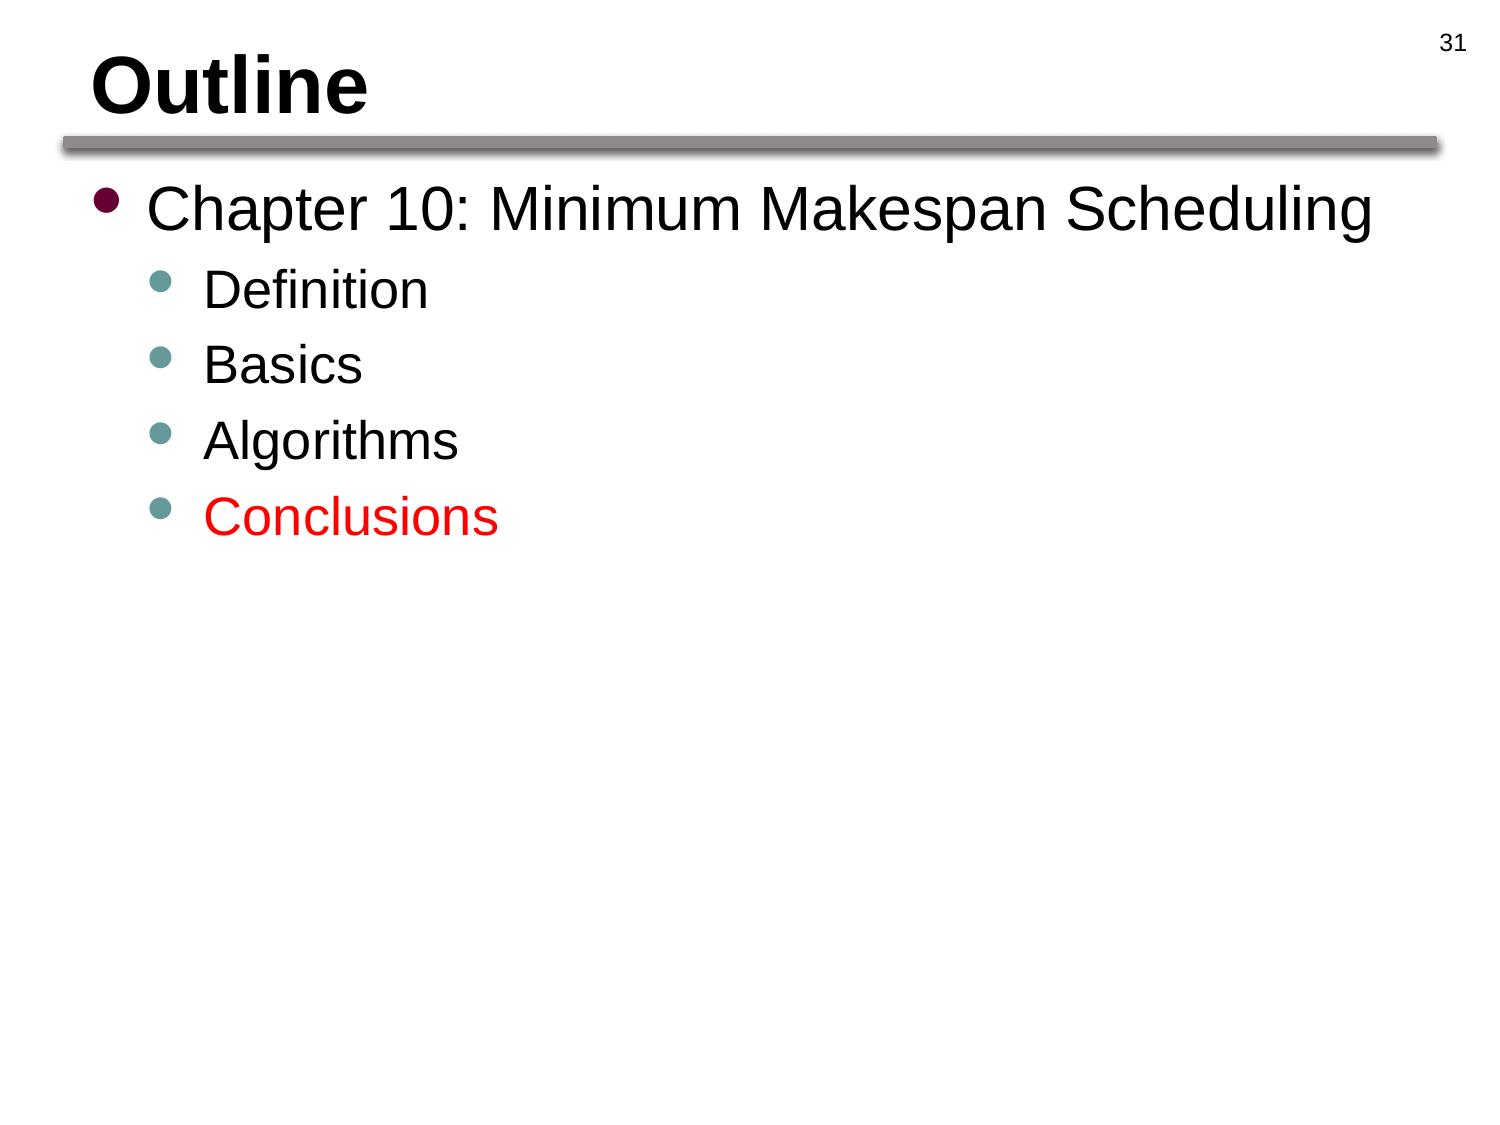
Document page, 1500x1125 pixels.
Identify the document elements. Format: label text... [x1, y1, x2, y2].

list Chapter 10: Minimum Makespan Scheduling Definition Basics Algorithms Conclusions [75, 160, 1425, 1094]
slide_number 31 [1131, 18, 1483, 62]
title Outline [75, 20, 1425, 138]
